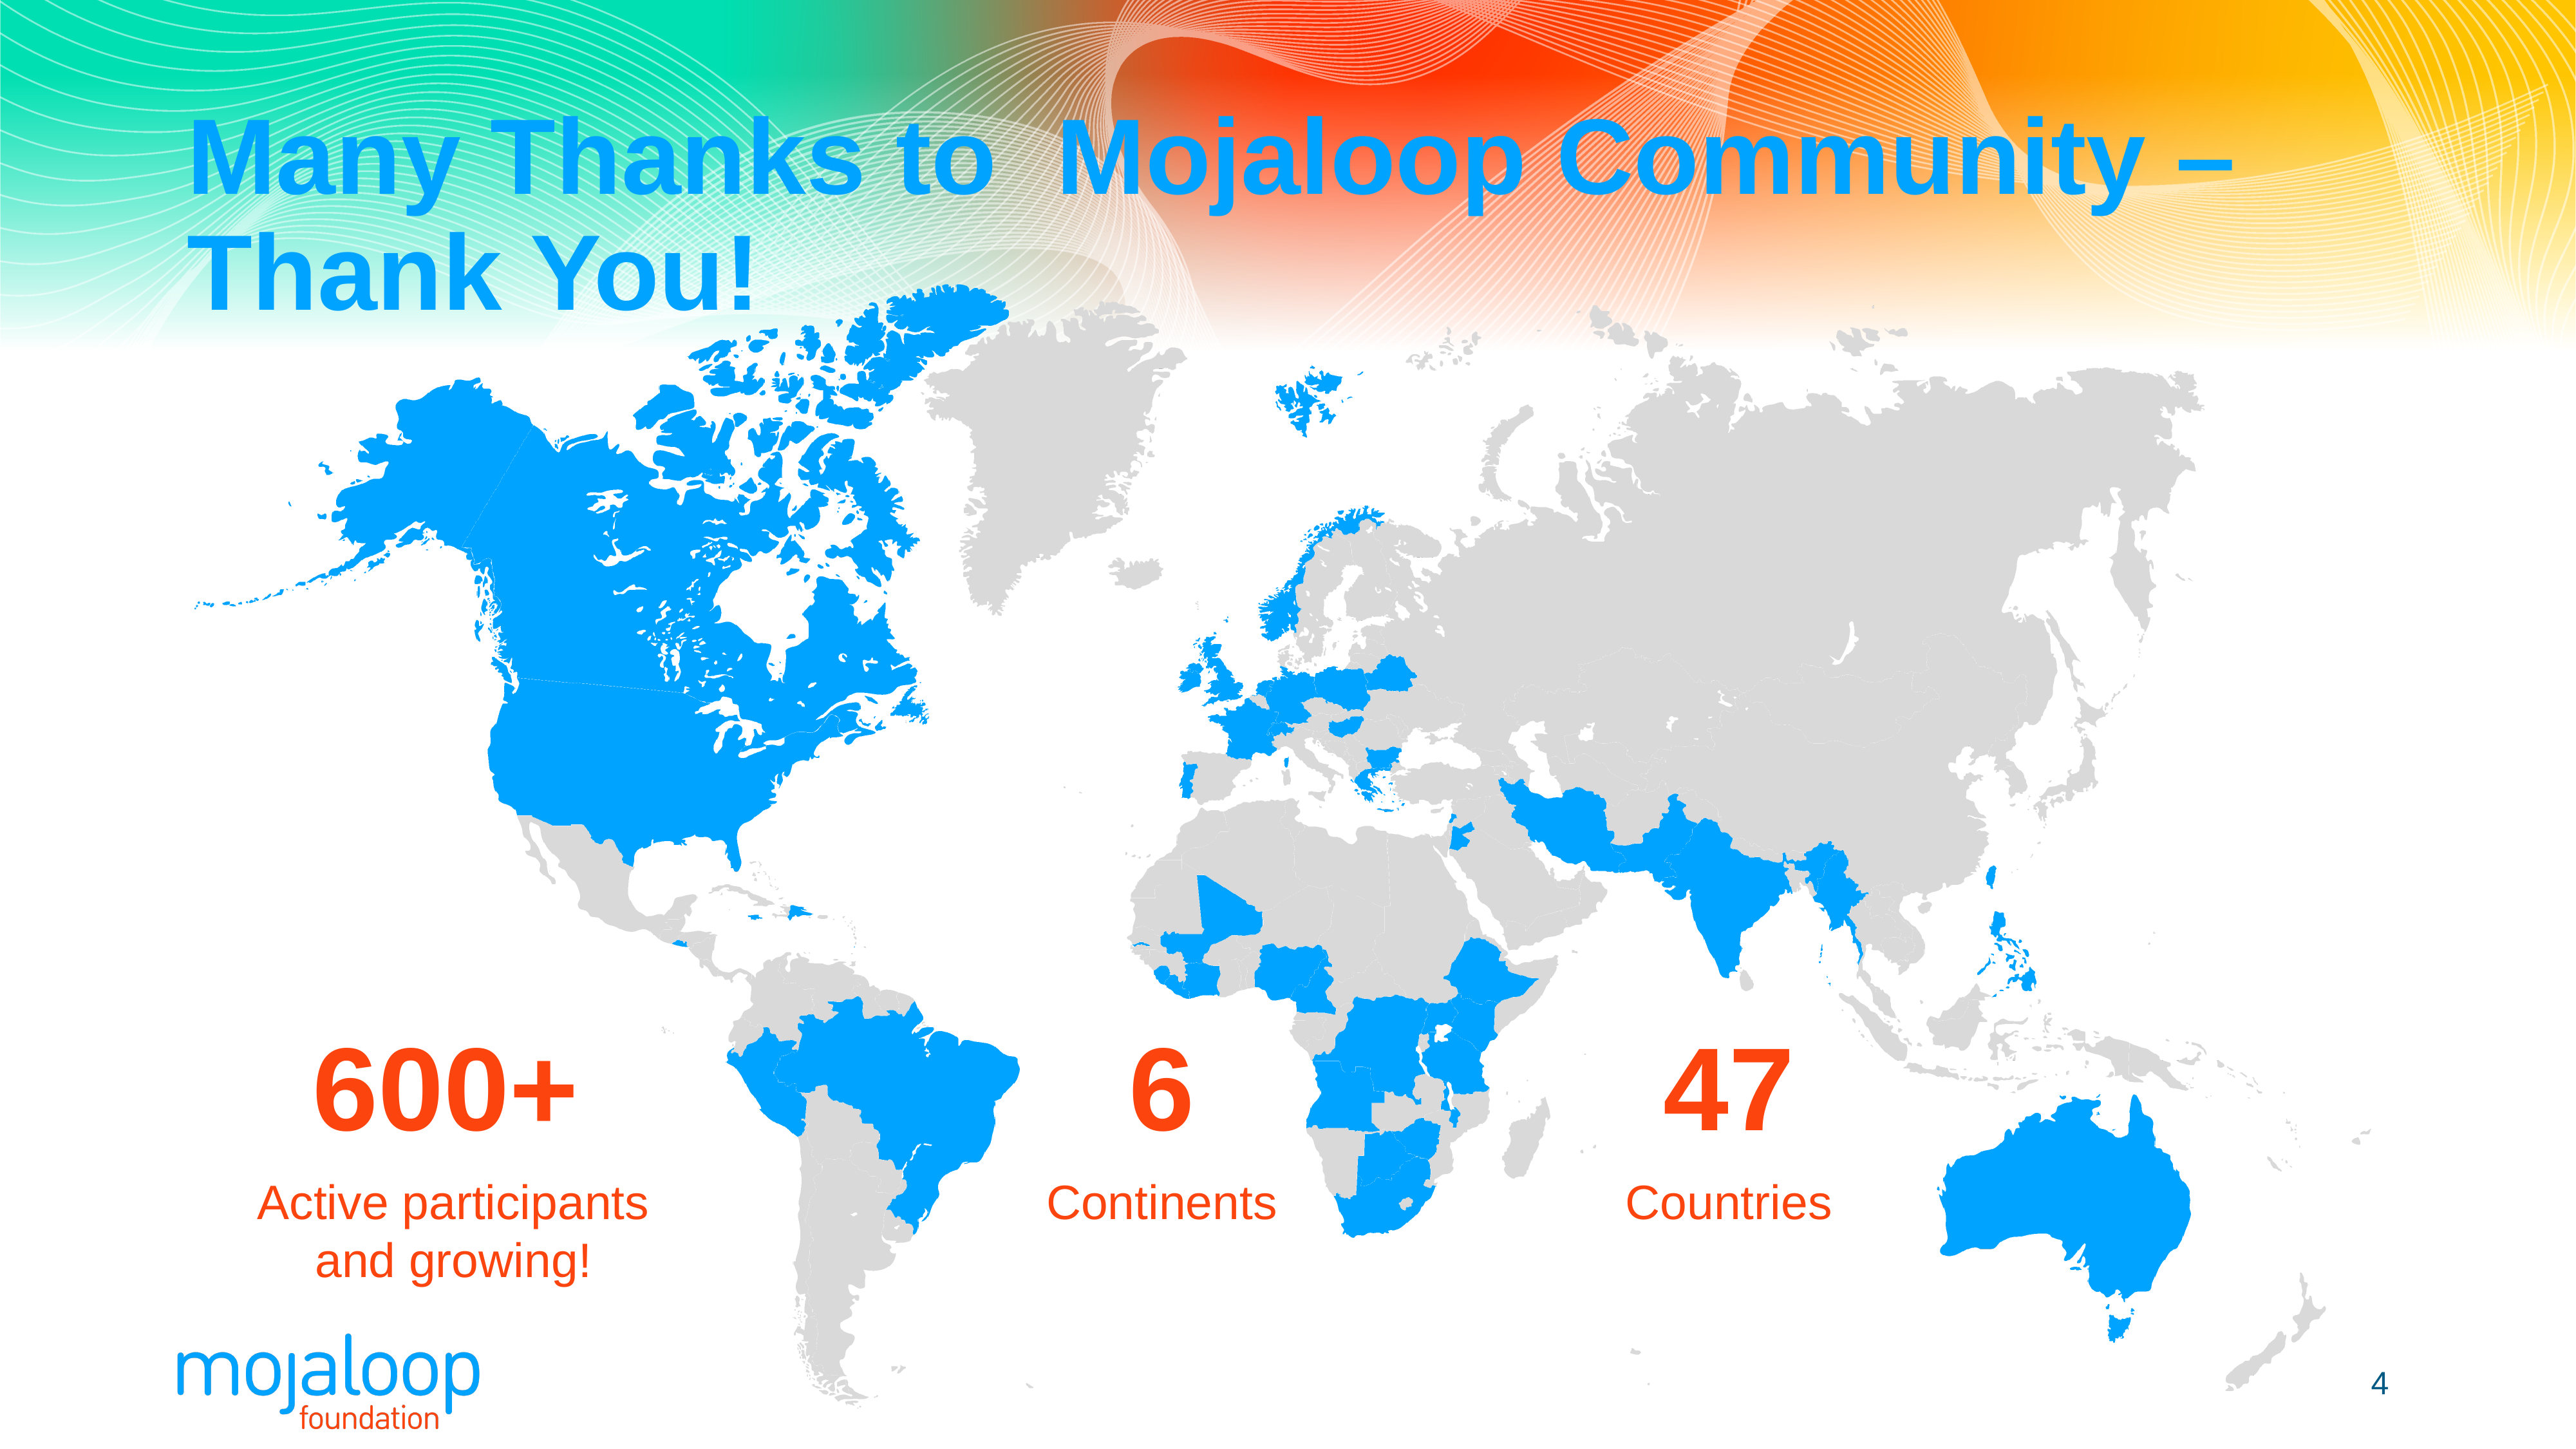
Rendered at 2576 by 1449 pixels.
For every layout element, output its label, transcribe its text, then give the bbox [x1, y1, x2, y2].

title Many Thanks to Mojaloop Community – Thank You! [177, 77, 2399, 243]
picture [0, 0, 2576, 1449]
